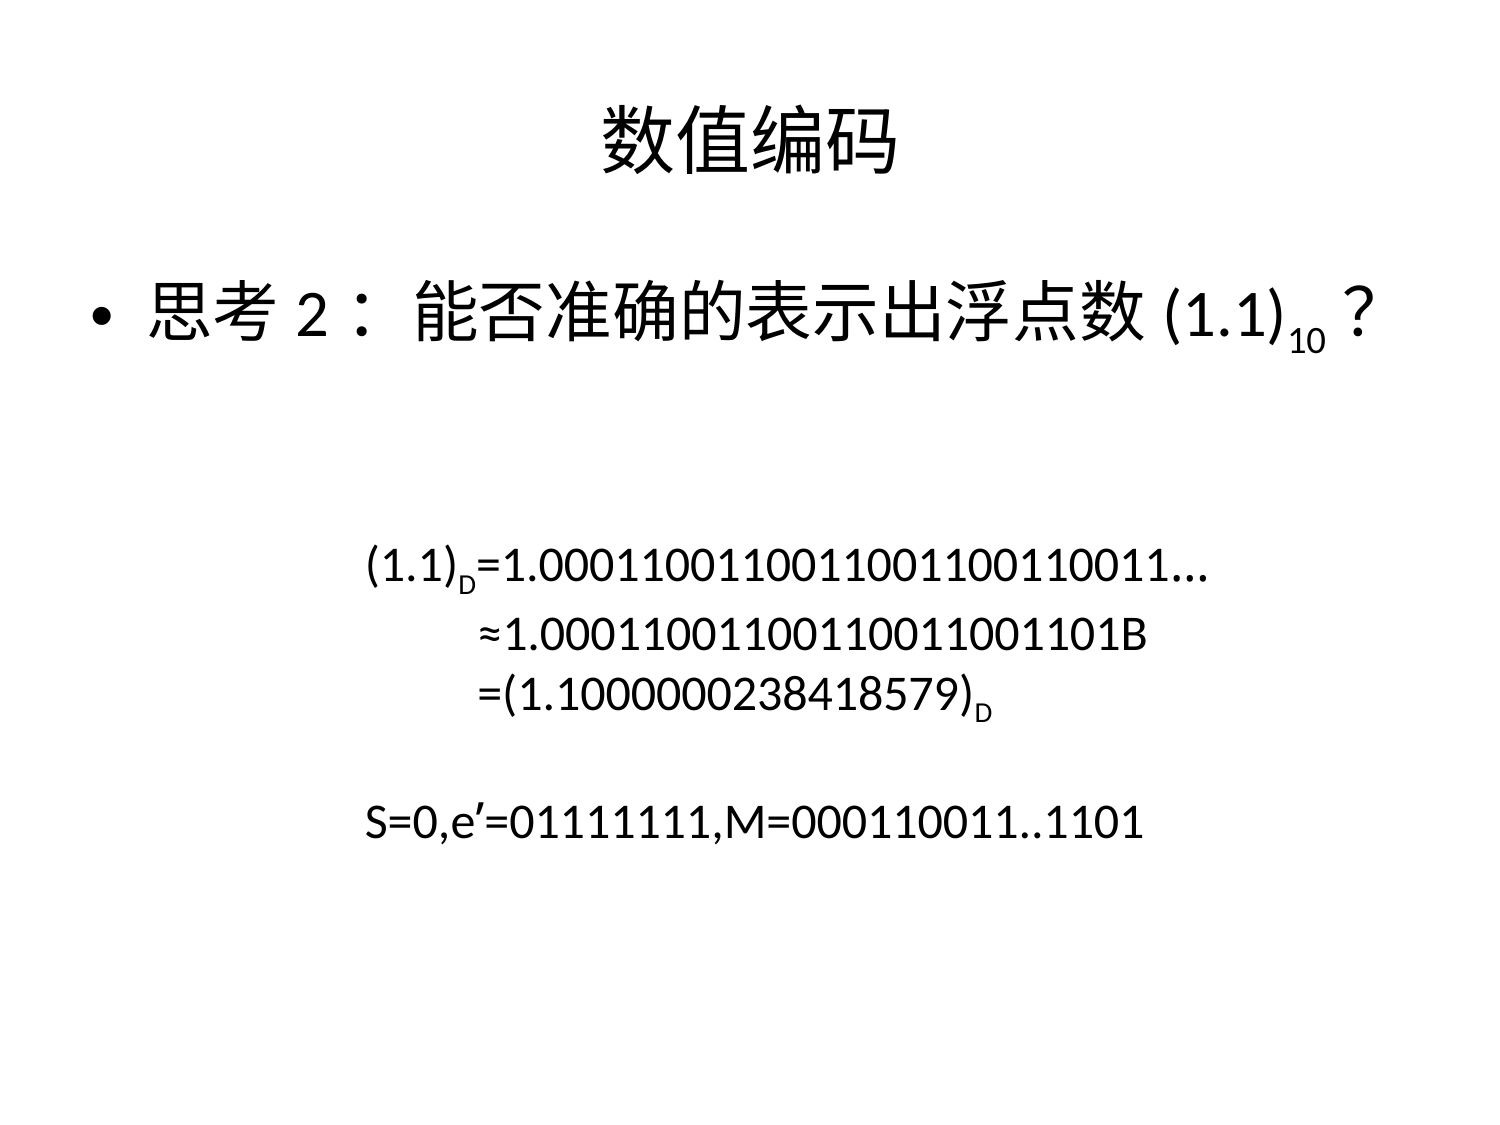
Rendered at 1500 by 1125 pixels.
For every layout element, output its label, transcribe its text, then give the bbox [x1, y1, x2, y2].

list 思考2：能否准确的表示出浮点数(1.1)10？ [75, 262, 1425, 1005]
text_box (1.1)D=1.0001100110011001100110011… ≈1.00011001100110011001101B =(1.1000000238418579)D S=0,e’=01111111,M=000110011..1101 [350, 524, 1364, 856]
title 数值编码 [75, 45, 1425, 233]
